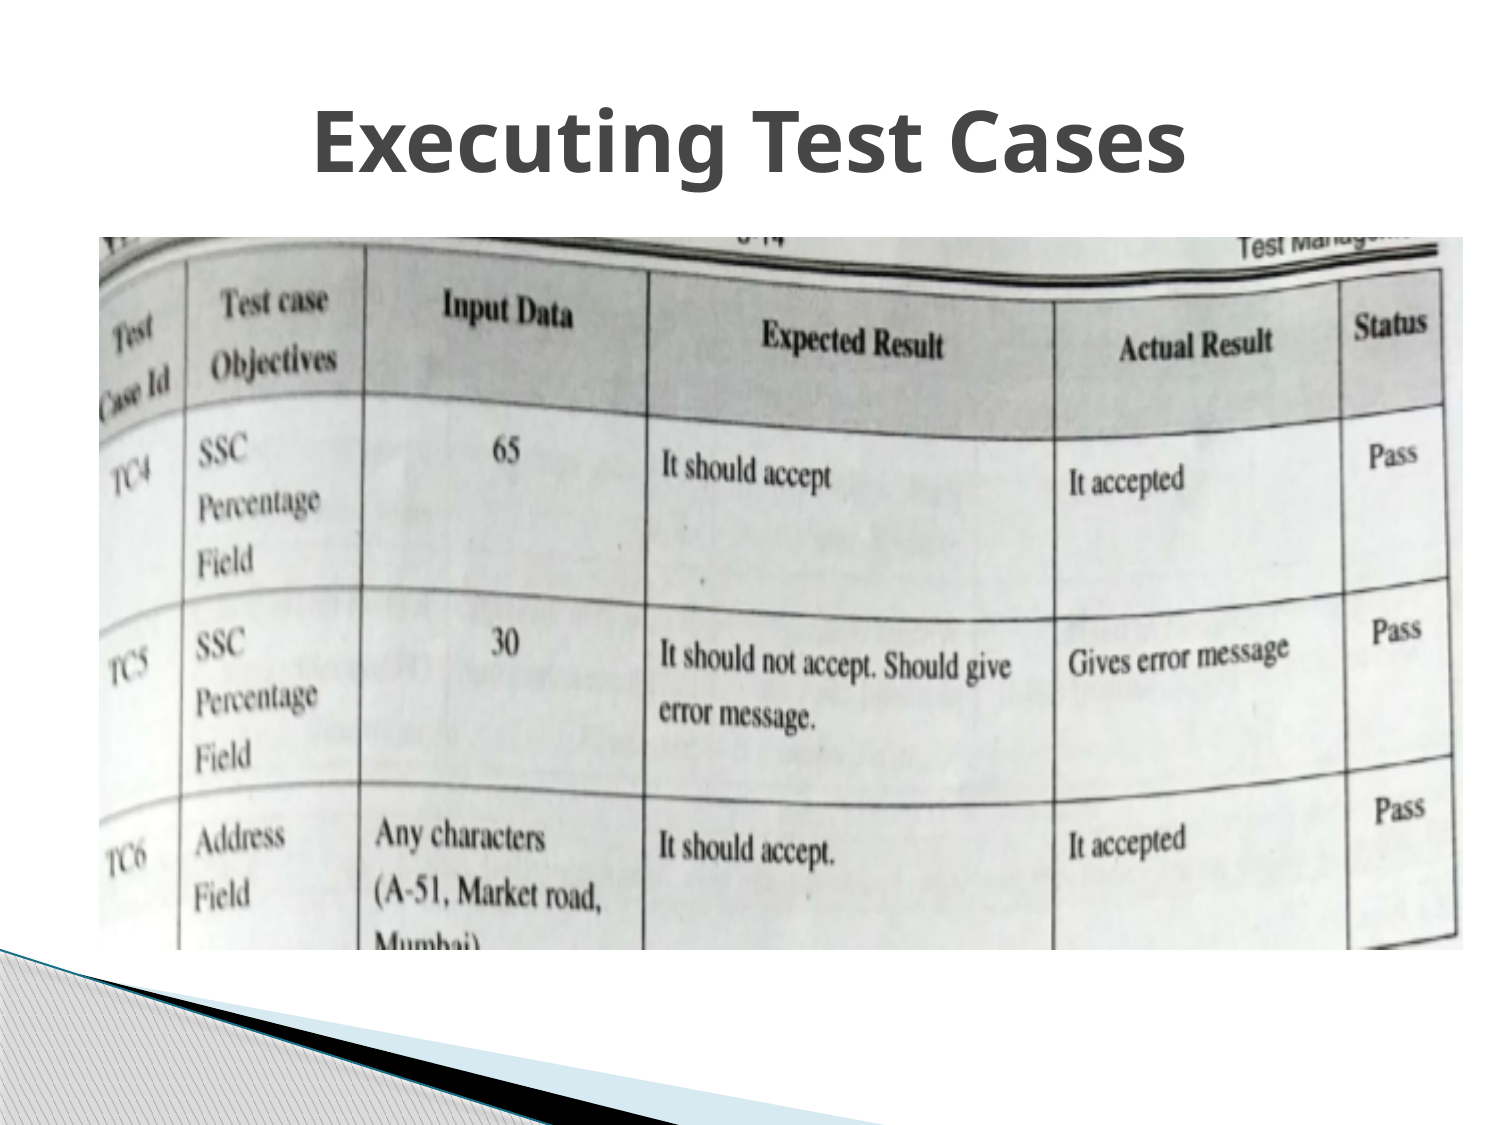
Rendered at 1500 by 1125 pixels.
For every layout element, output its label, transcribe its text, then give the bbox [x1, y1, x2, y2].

title Executing Test Cases [75, 45, 1425, 233]
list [99, 237, 1463, 951]
